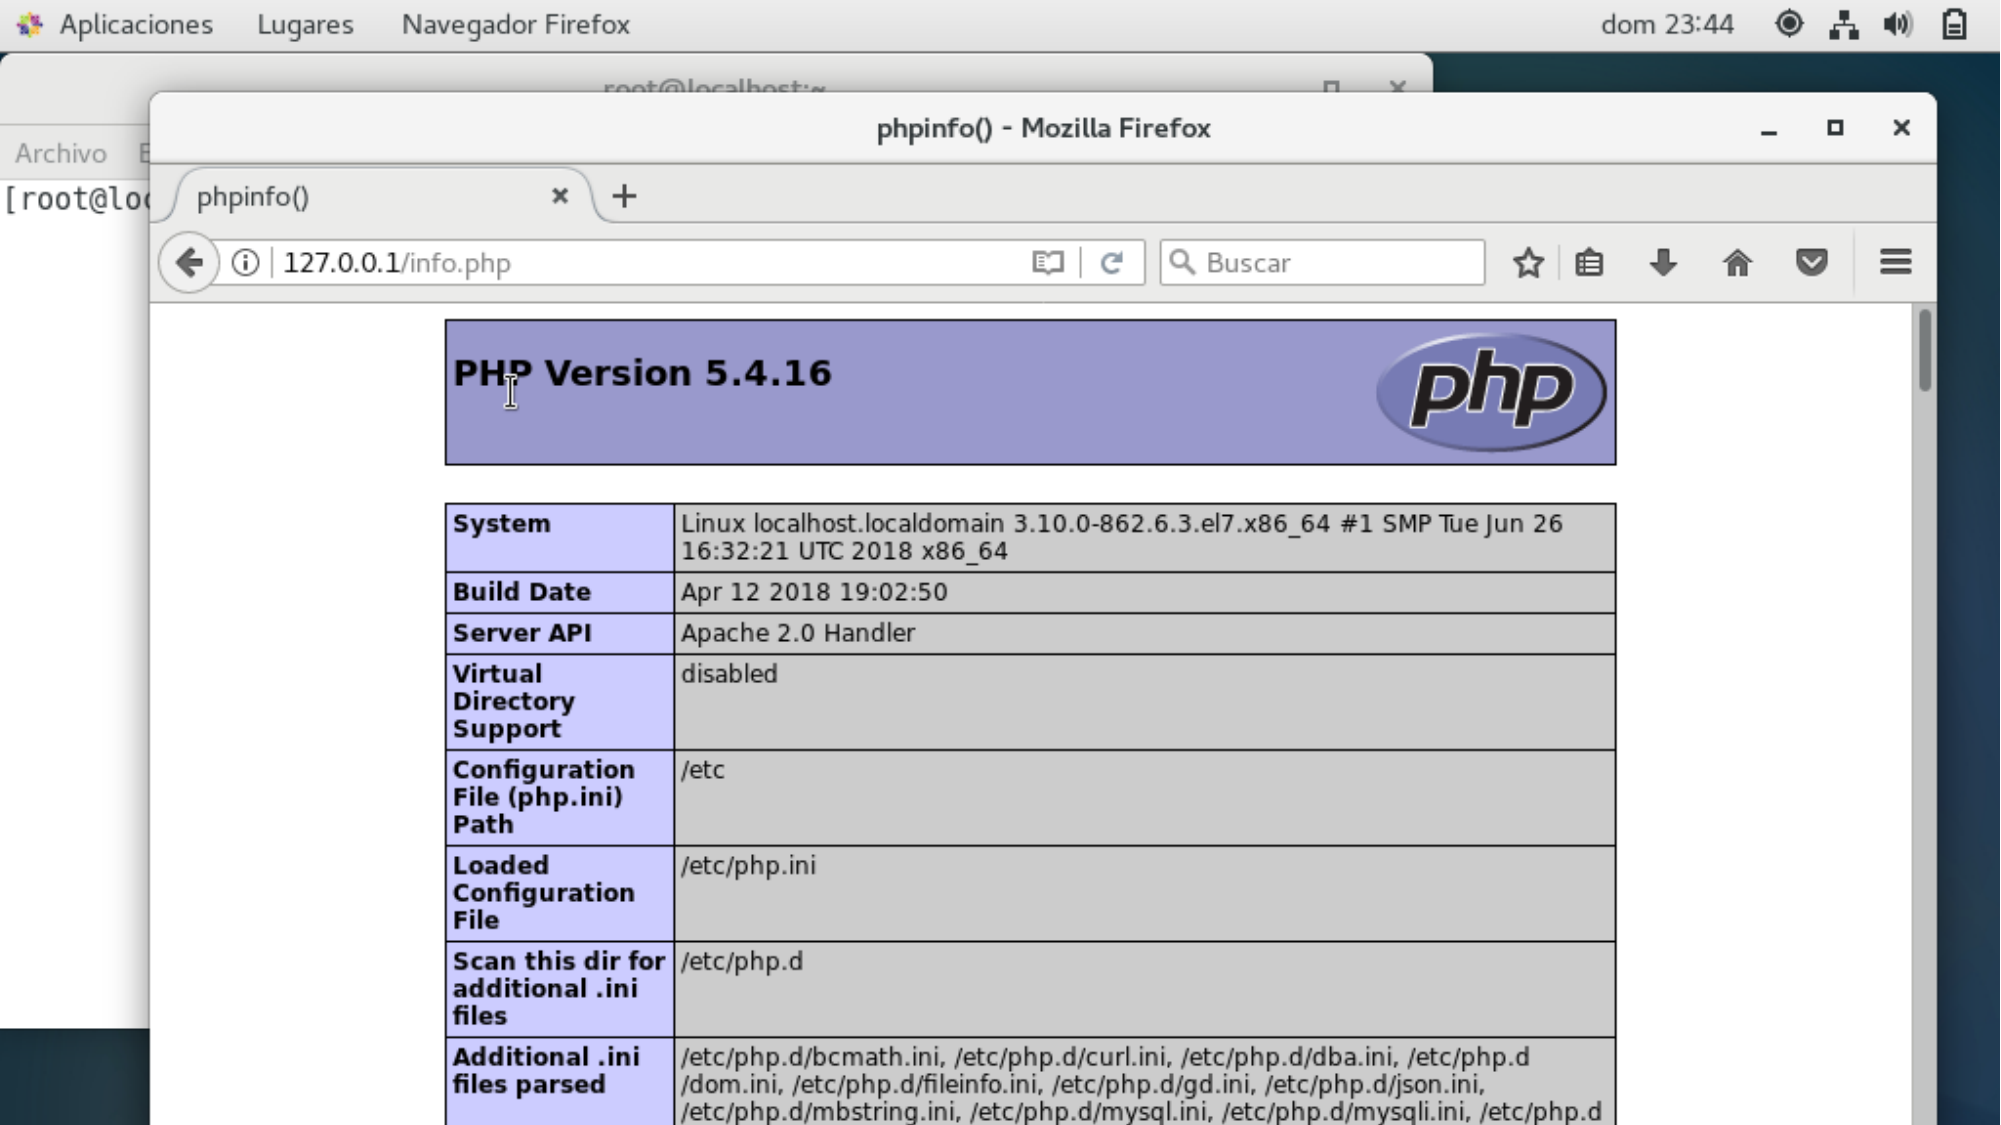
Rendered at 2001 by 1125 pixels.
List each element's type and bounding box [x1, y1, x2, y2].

list [0, 0, 2000, 1125]
